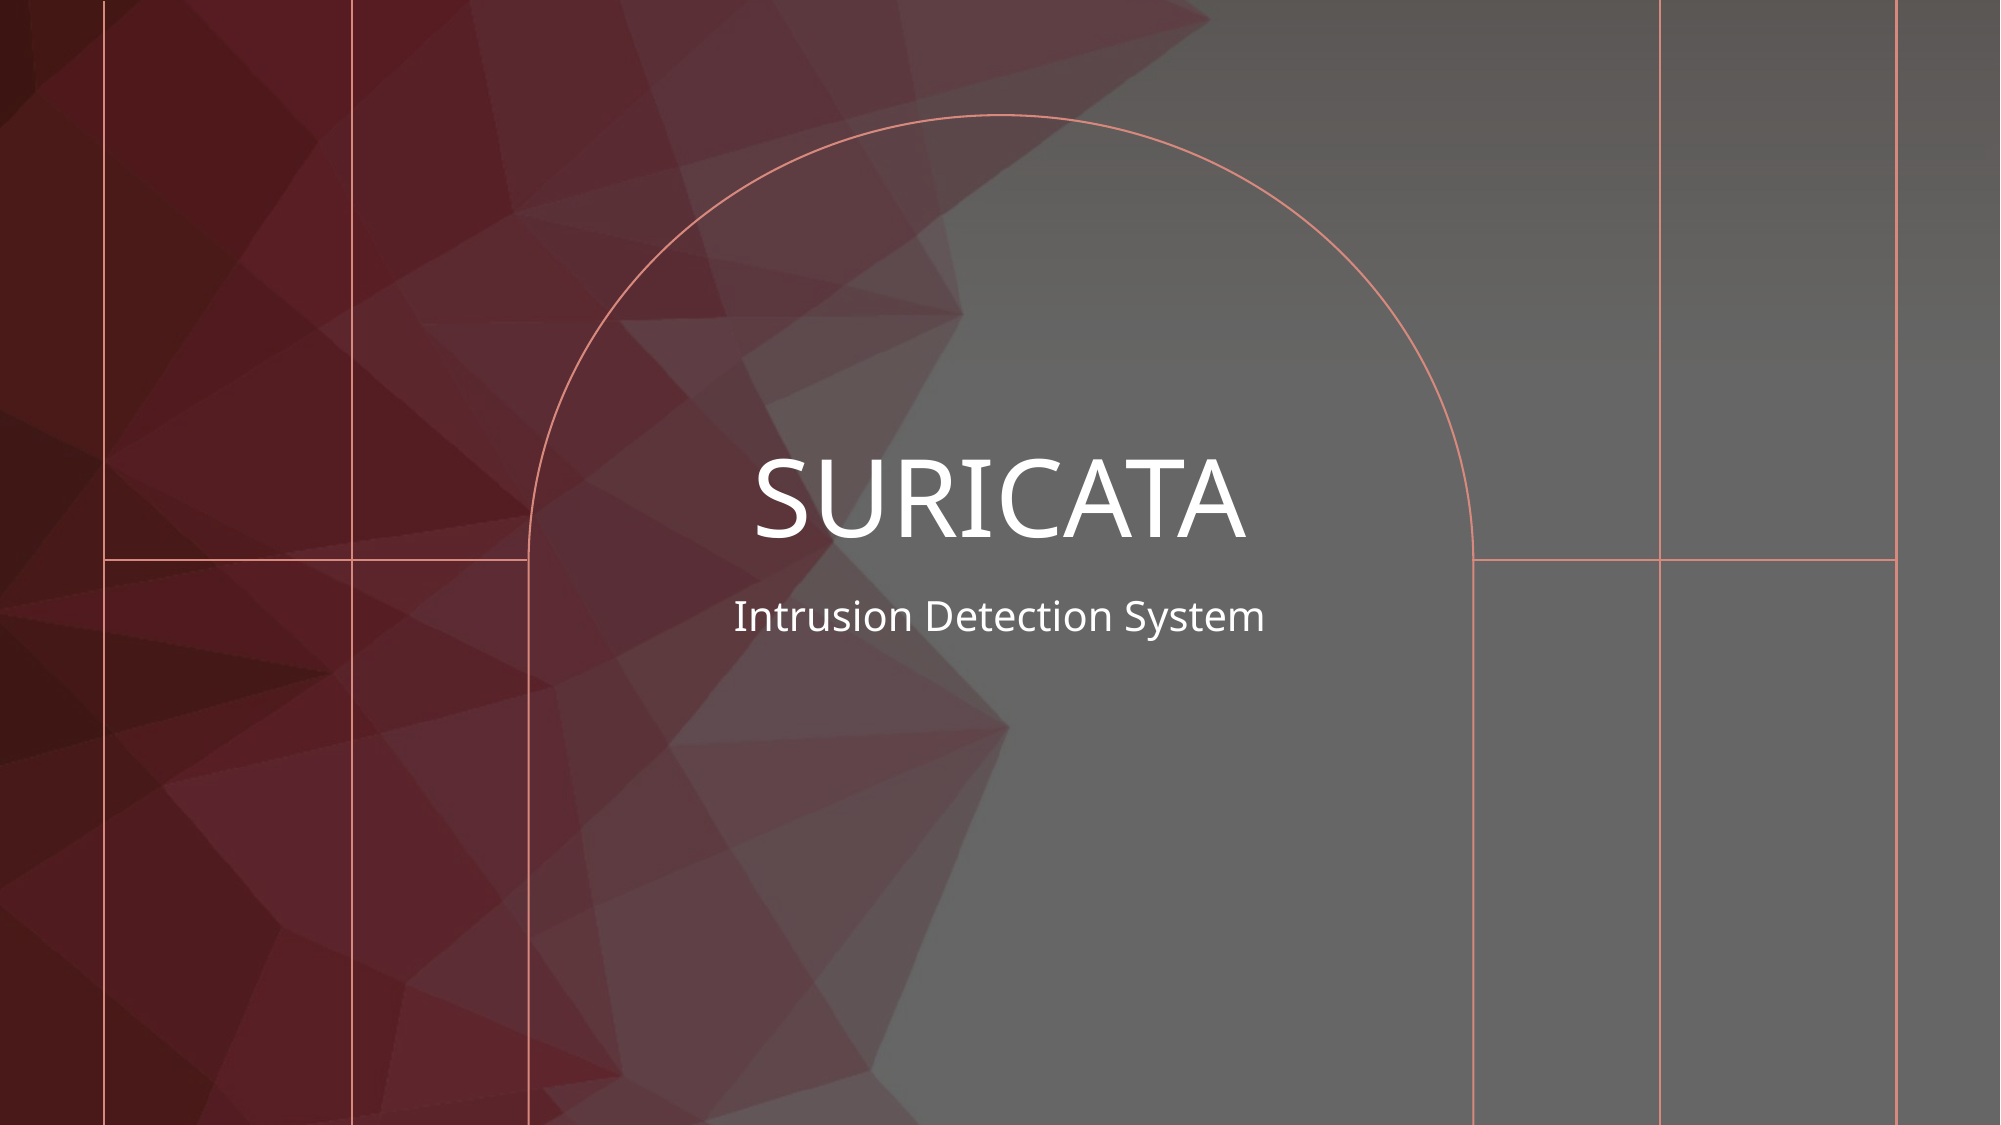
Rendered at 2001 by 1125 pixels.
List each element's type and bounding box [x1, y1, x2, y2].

picture [1897, 0, 2000, 1125]
picture [0, 0, 103, 1125]
text_box [103, 0, 1897, 1125]
